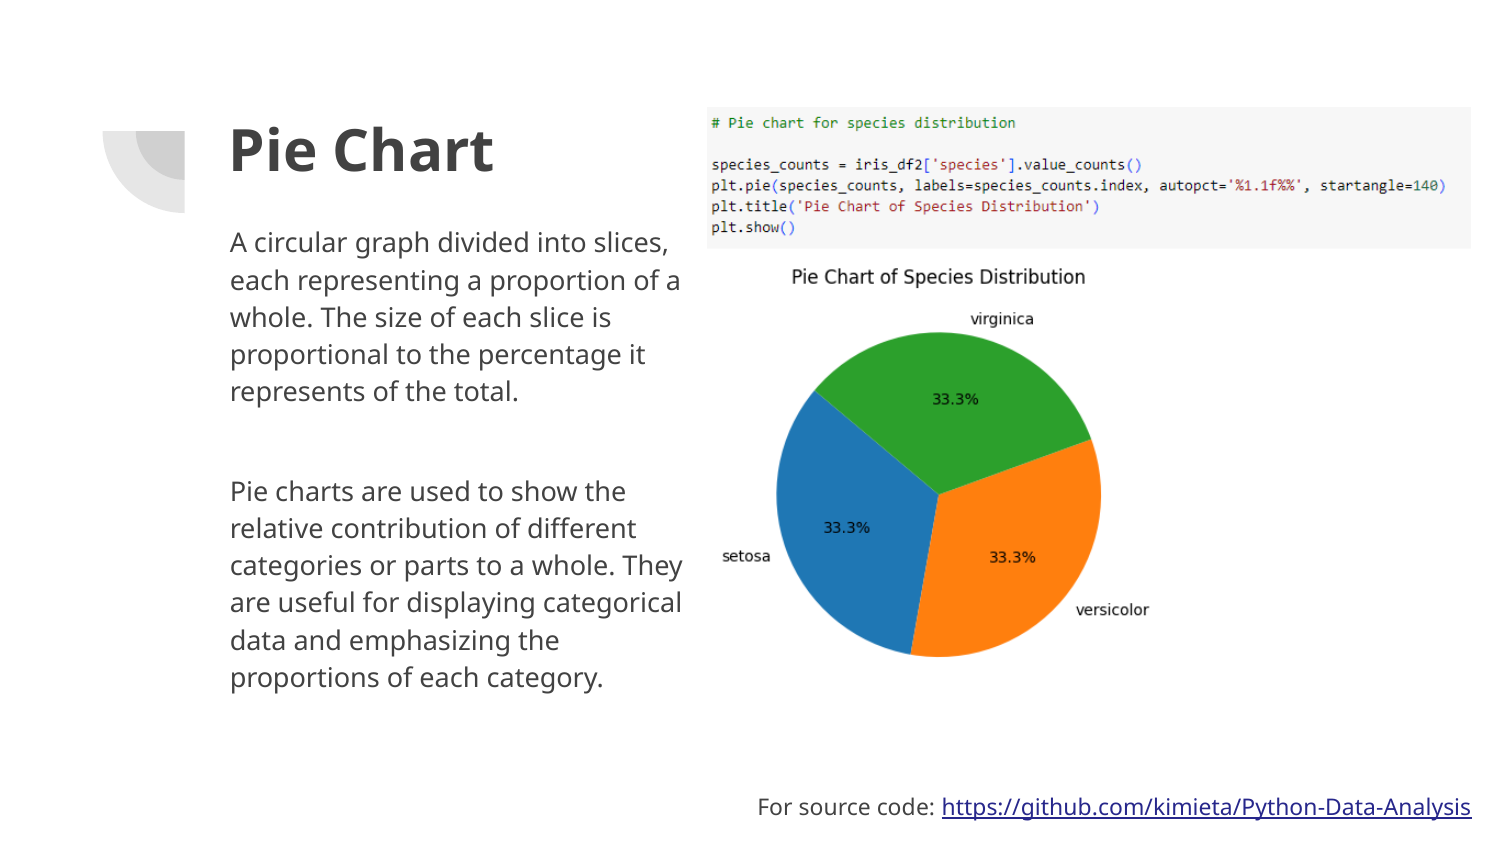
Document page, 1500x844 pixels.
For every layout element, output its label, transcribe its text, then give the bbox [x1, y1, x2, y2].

list A circular graph divided into slices, each representing a proportion of a whole. The size of each slice is proportional to the percentage it represents of the total. Pie charts are used to show the relative contribution of different categories or parts to a whole. They are useful for displaying categorical data and emphasizing the proportions of each category. [169, 206, 815, 813]
title Pie Chart [213, 98, 1368, 206]
picture [707, 107, 1471, 724]
